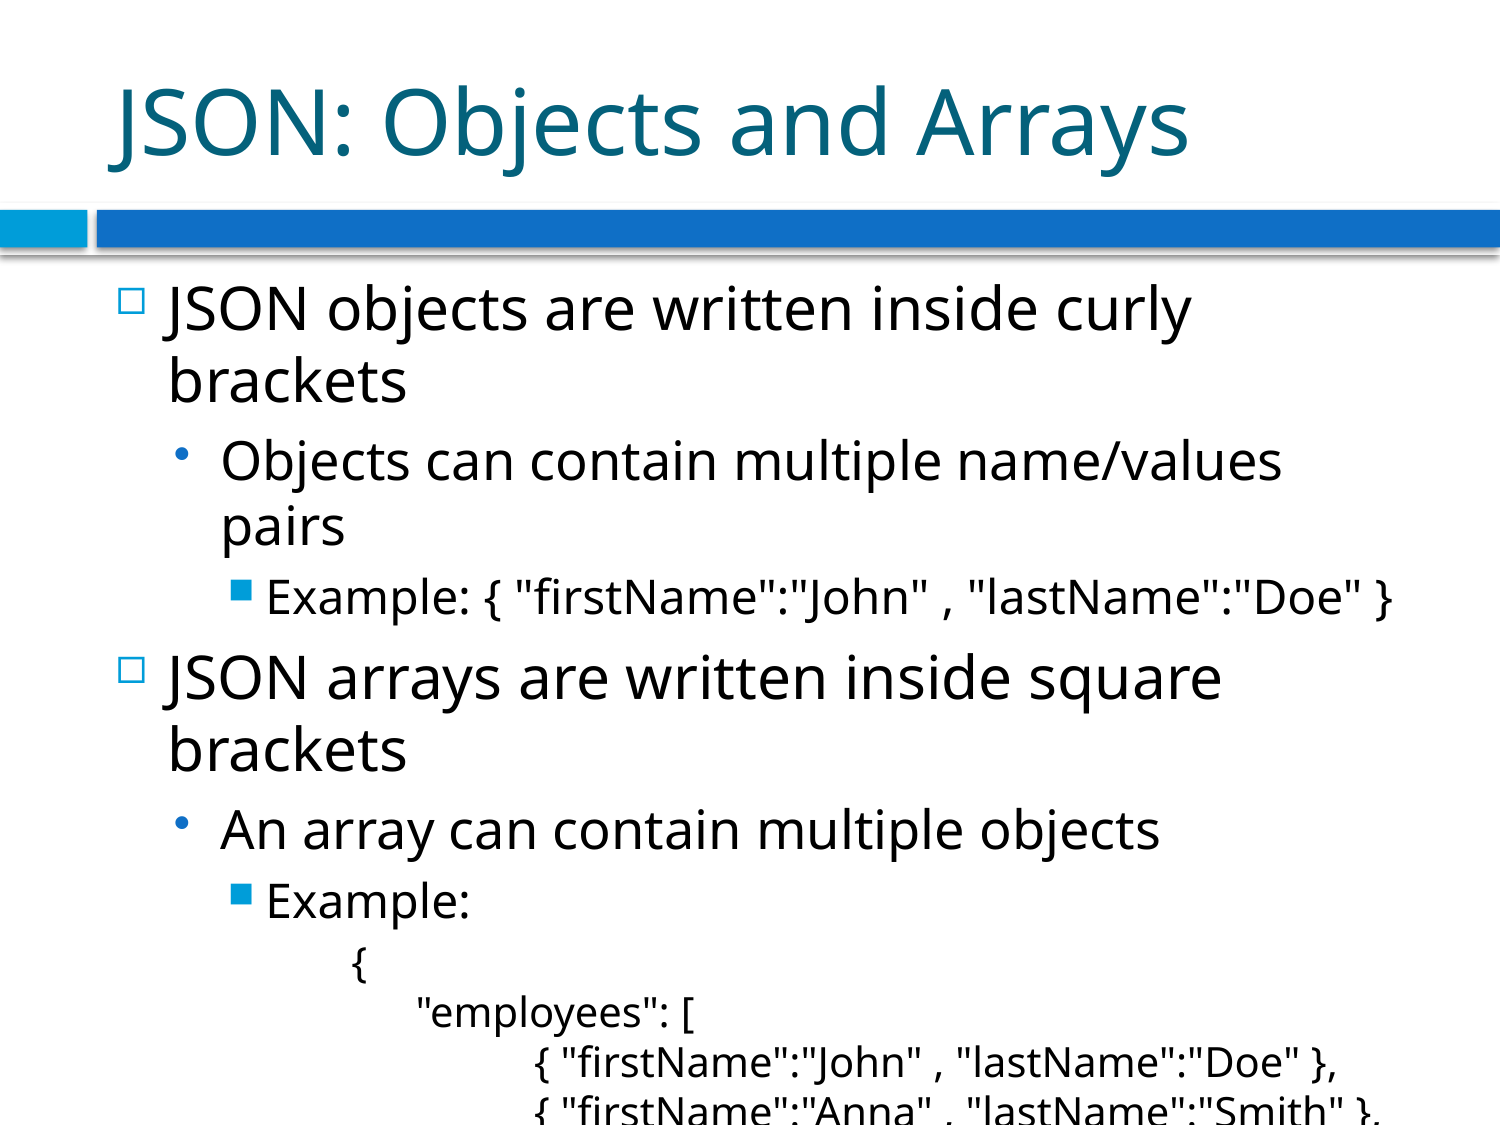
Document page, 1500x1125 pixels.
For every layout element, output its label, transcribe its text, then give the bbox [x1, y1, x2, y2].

title JSON: Objects and Arrays [100, 37, 1439, 201]
list JSON objects are written inside curly brackets Objects can contain multiple name/values pairs Example: { "firstName":"John" , "lastName":"Doe" } JSON arrays are written inside square brackets An array can contain multiple objects Example: { "employees": [ { "firstName":"John" , "lastName":"Doe" }, { "firstName":"Anna" , "lastName":"Smith" }, { "firstName":"Peter" , "lastName":"Jones" } ] } [100, 262, 1439, 1001]
